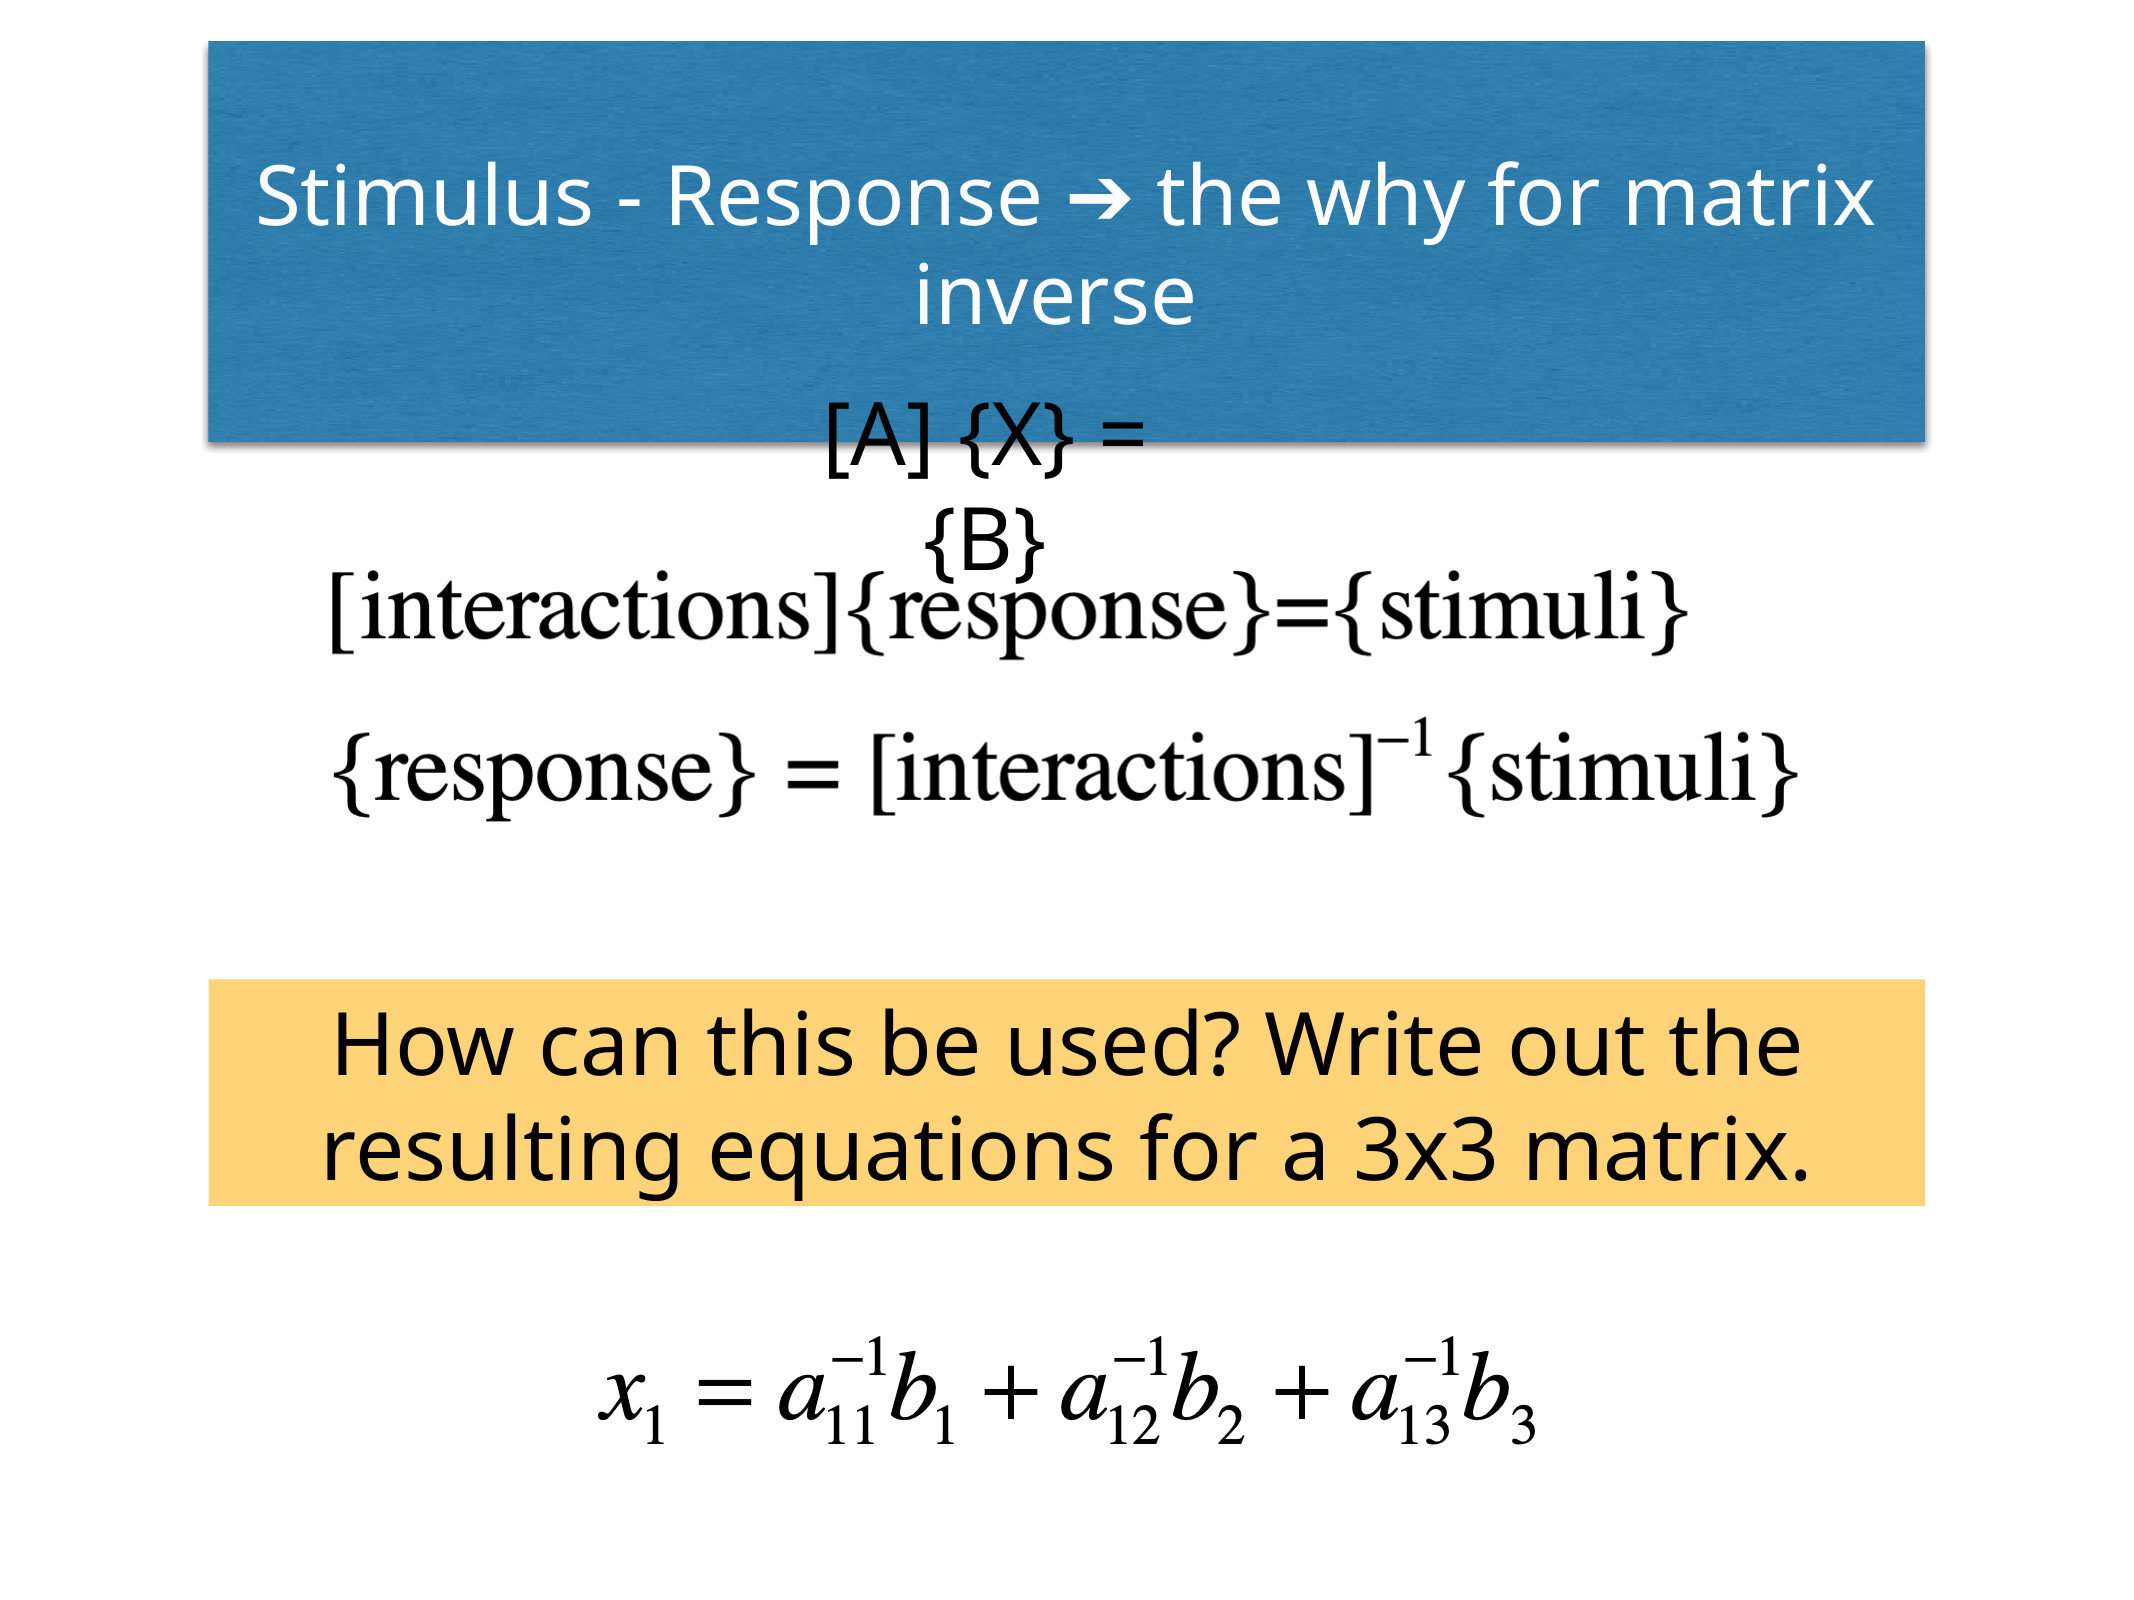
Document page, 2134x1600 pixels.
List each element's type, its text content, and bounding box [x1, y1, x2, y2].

text_box How can this be used? Write out the resulting equations for a 3x3 matrix. [208, 979, 1926, 1206]
picture [583, 1312, 1551, 1461]
picture [316, 549, 1817, 838]
text_box [A] {X} = {B} [741, 370, 1229, 548]
title Stimulus - Response ➔ the why for matrix inverse [208, 41, 1925, 442]
